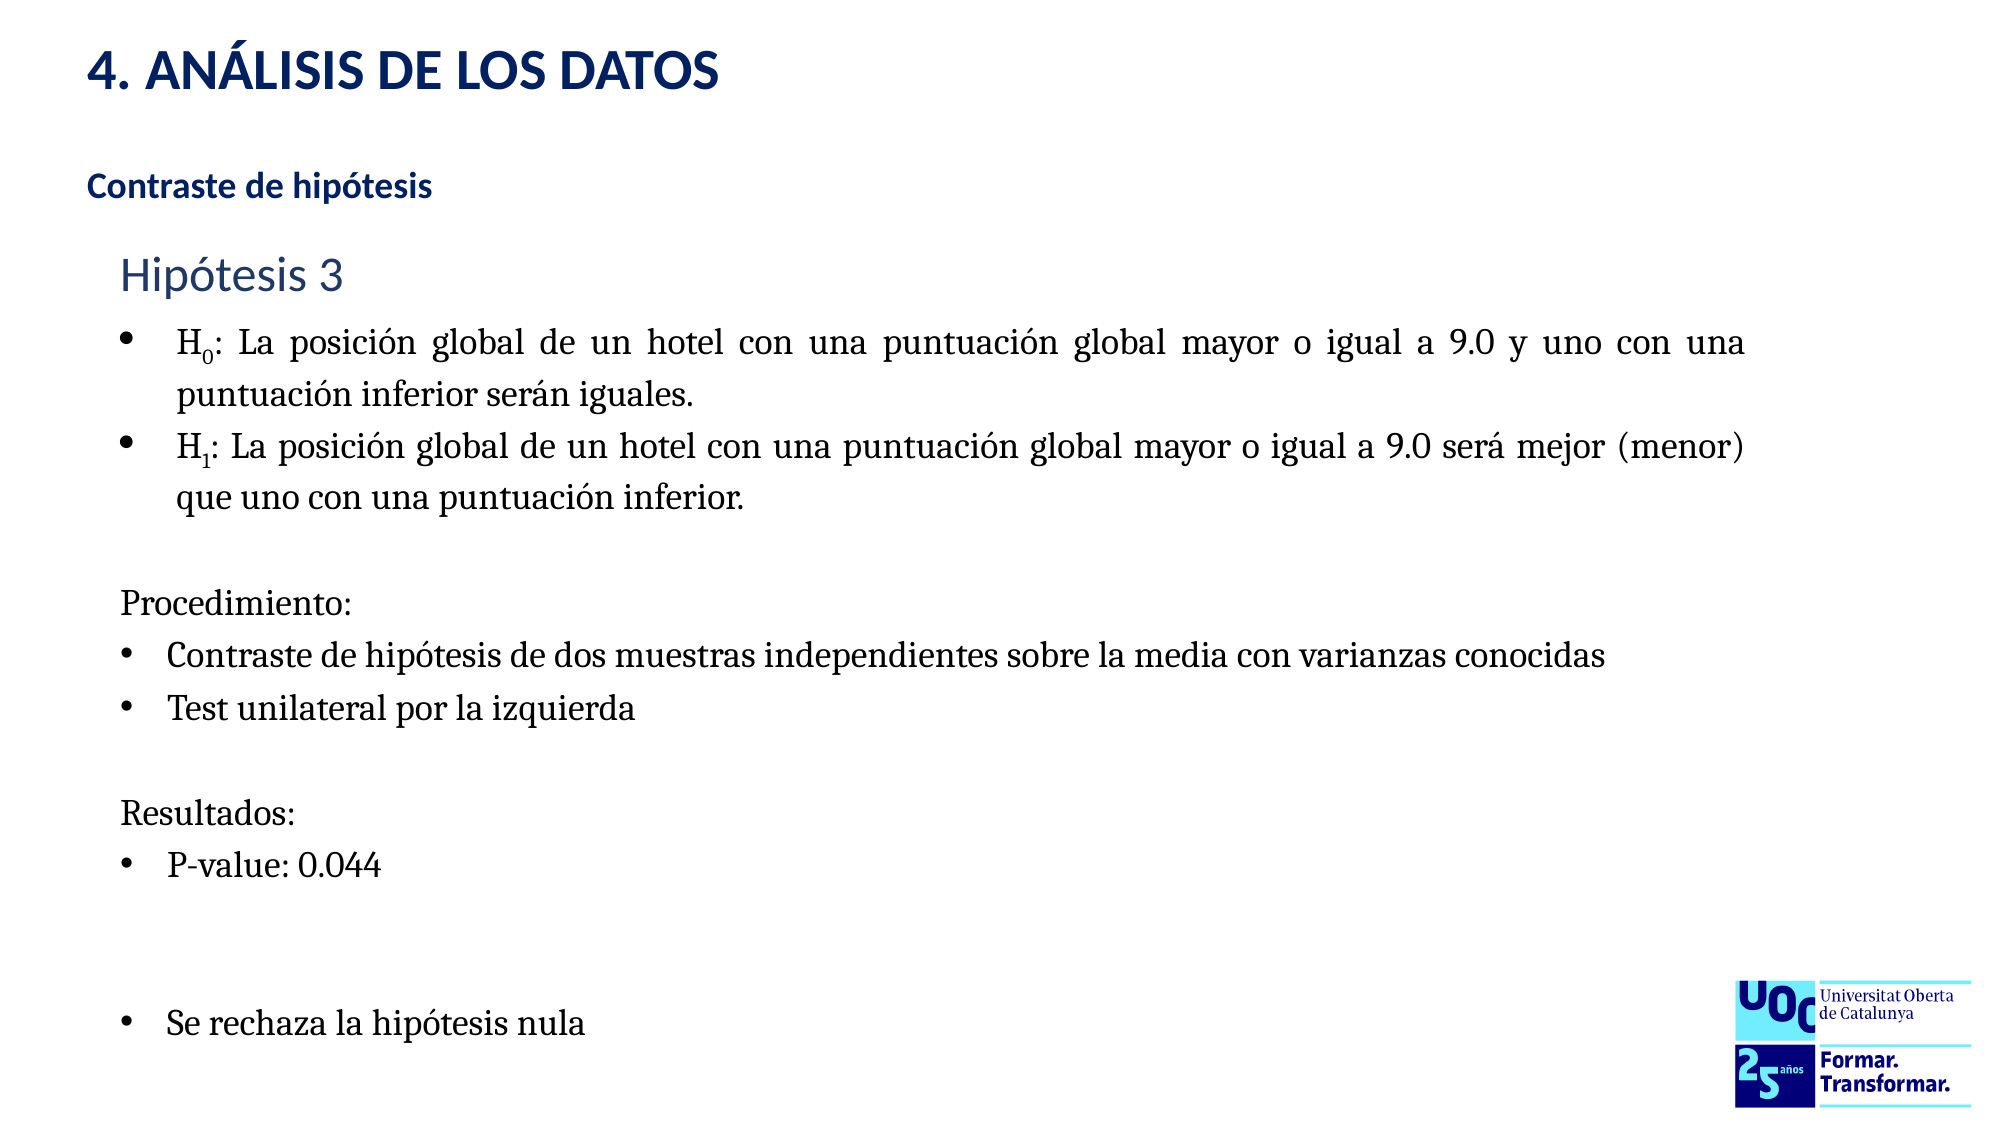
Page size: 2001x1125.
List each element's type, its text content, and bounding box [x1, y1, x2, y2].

text_box 4. ANÁLISIS DE LOS DATOS [72, 23, 1641, 109]
text_box Contraste de hipótesis [72, 130, 1855, 214]
picture [1726, 966, 1979, 1125]
